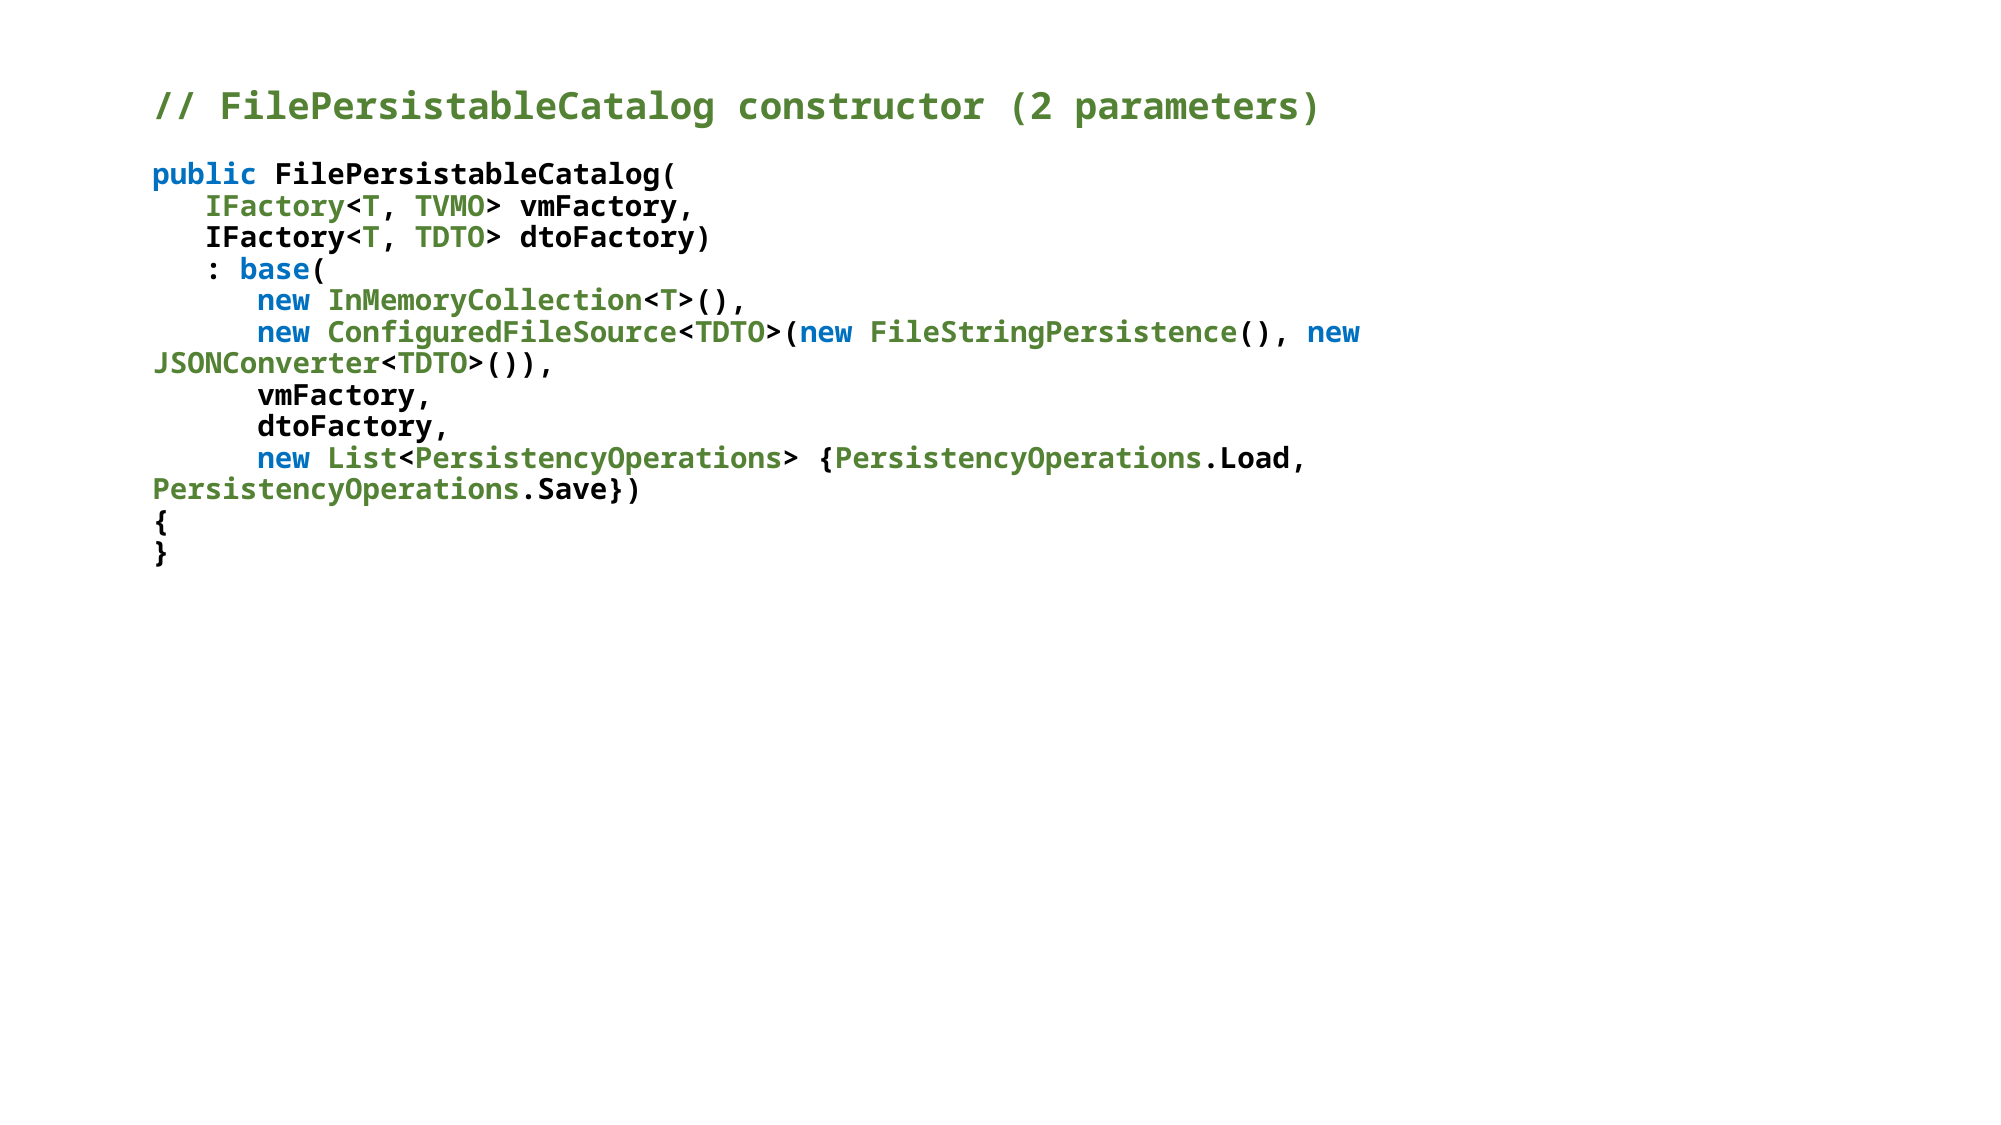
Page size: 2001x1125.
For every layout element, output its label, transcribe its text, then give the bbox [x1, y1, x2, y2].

list // FilePersistableCatalog constructor (2 parameters) public FilePersistableCatalog( IFactory<T, TVMO> vmFactory, IFactory<T, TDTO> dtoFactory) : base( new InMemoryCollection<T>(), new ConfiguredFileSource<TDTO>(new FileStringPersistence(), new JSONConverter<TDTO>()), vmFactory, dtoFactory, new List<PersistencyOperations> {PersistencyOperations.Load, PersistencyOperations.Save}) { } [137, 79, 1790, 1006]
